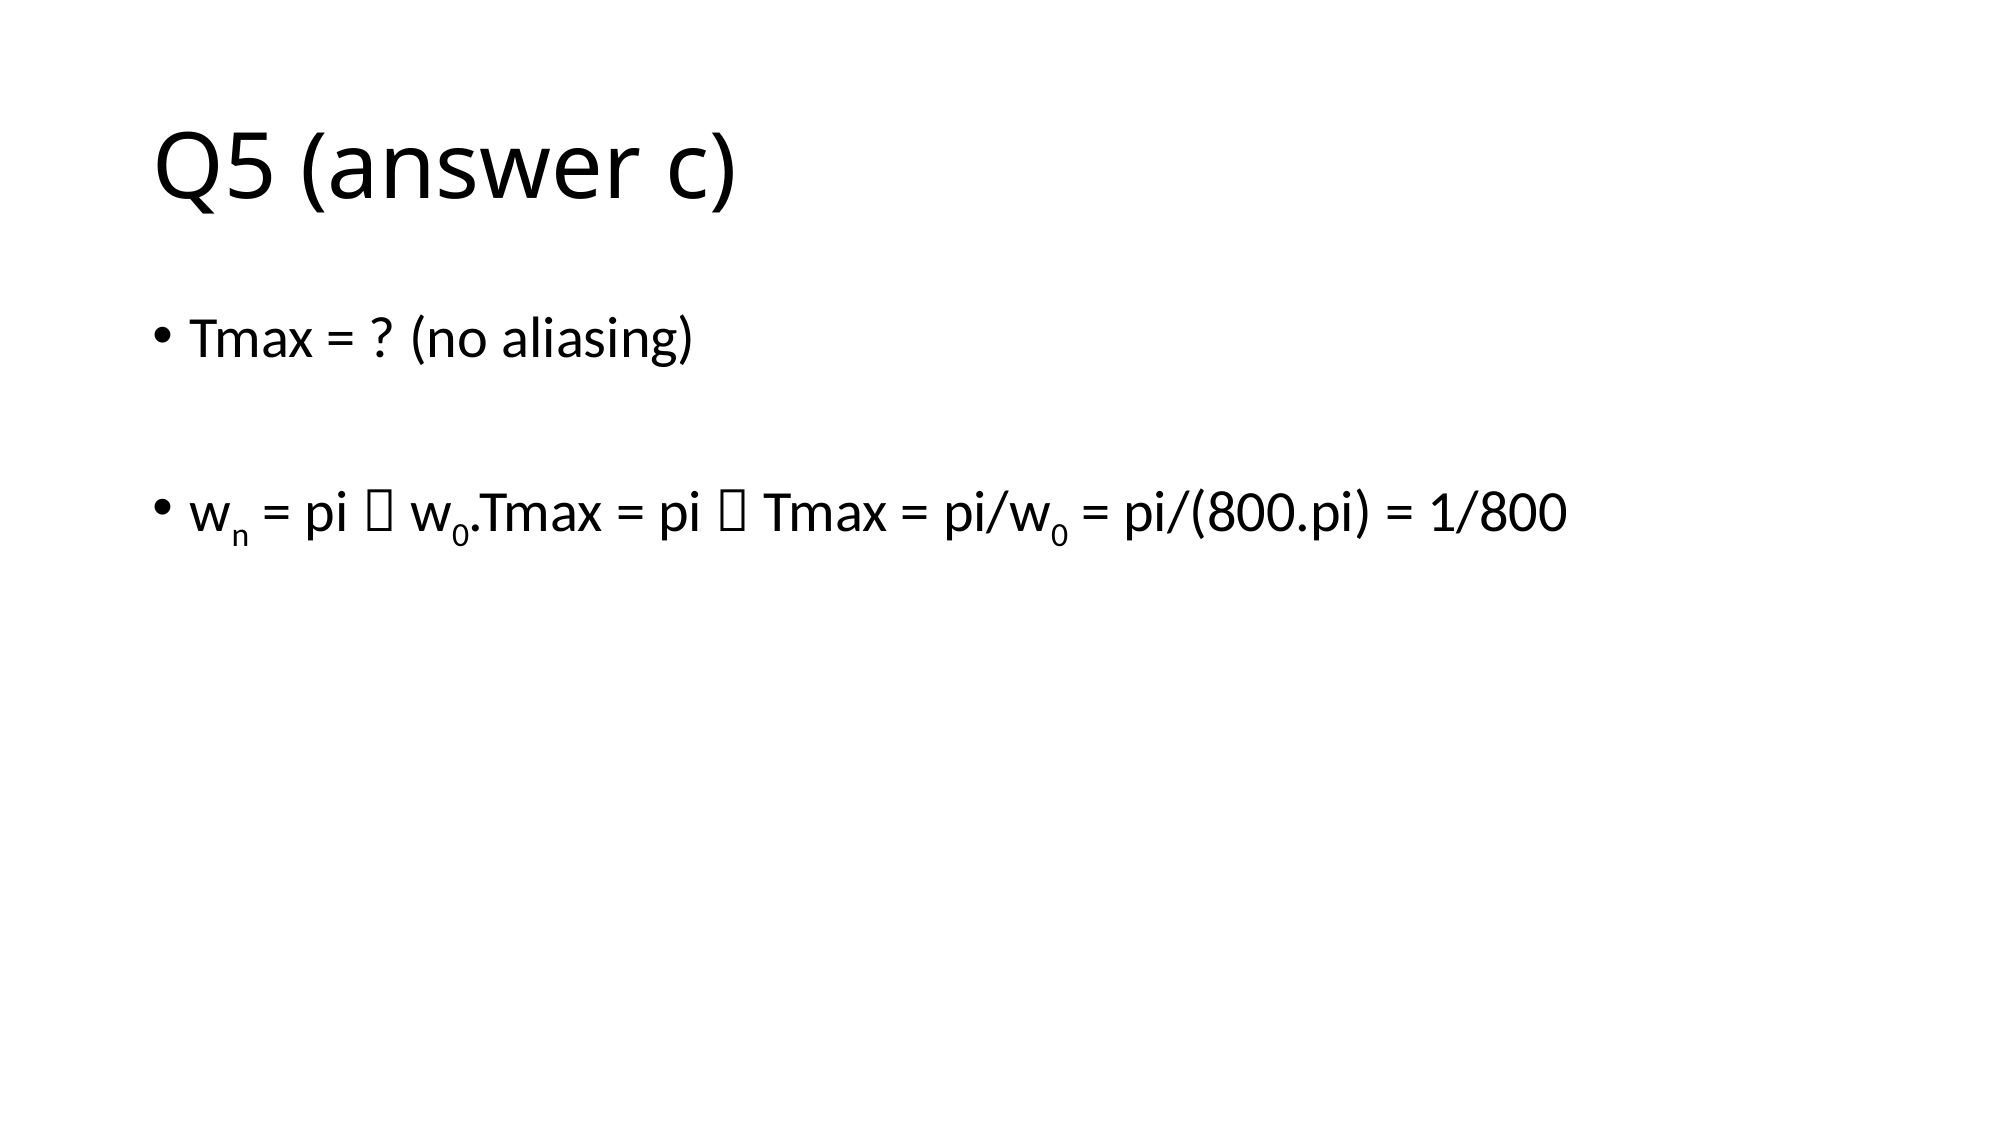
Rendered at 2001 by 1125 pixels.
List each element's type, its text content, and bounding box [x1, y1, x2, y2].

list Tmax = ? (no aliasing) wn = pi  w0.Tmax = pi  Tmax = pi/w0 = pi/(800.pi) = 1/800 [137, 299, 1863, 1014]
title Q5 (answer c) [137, 59, 1863, 278]
